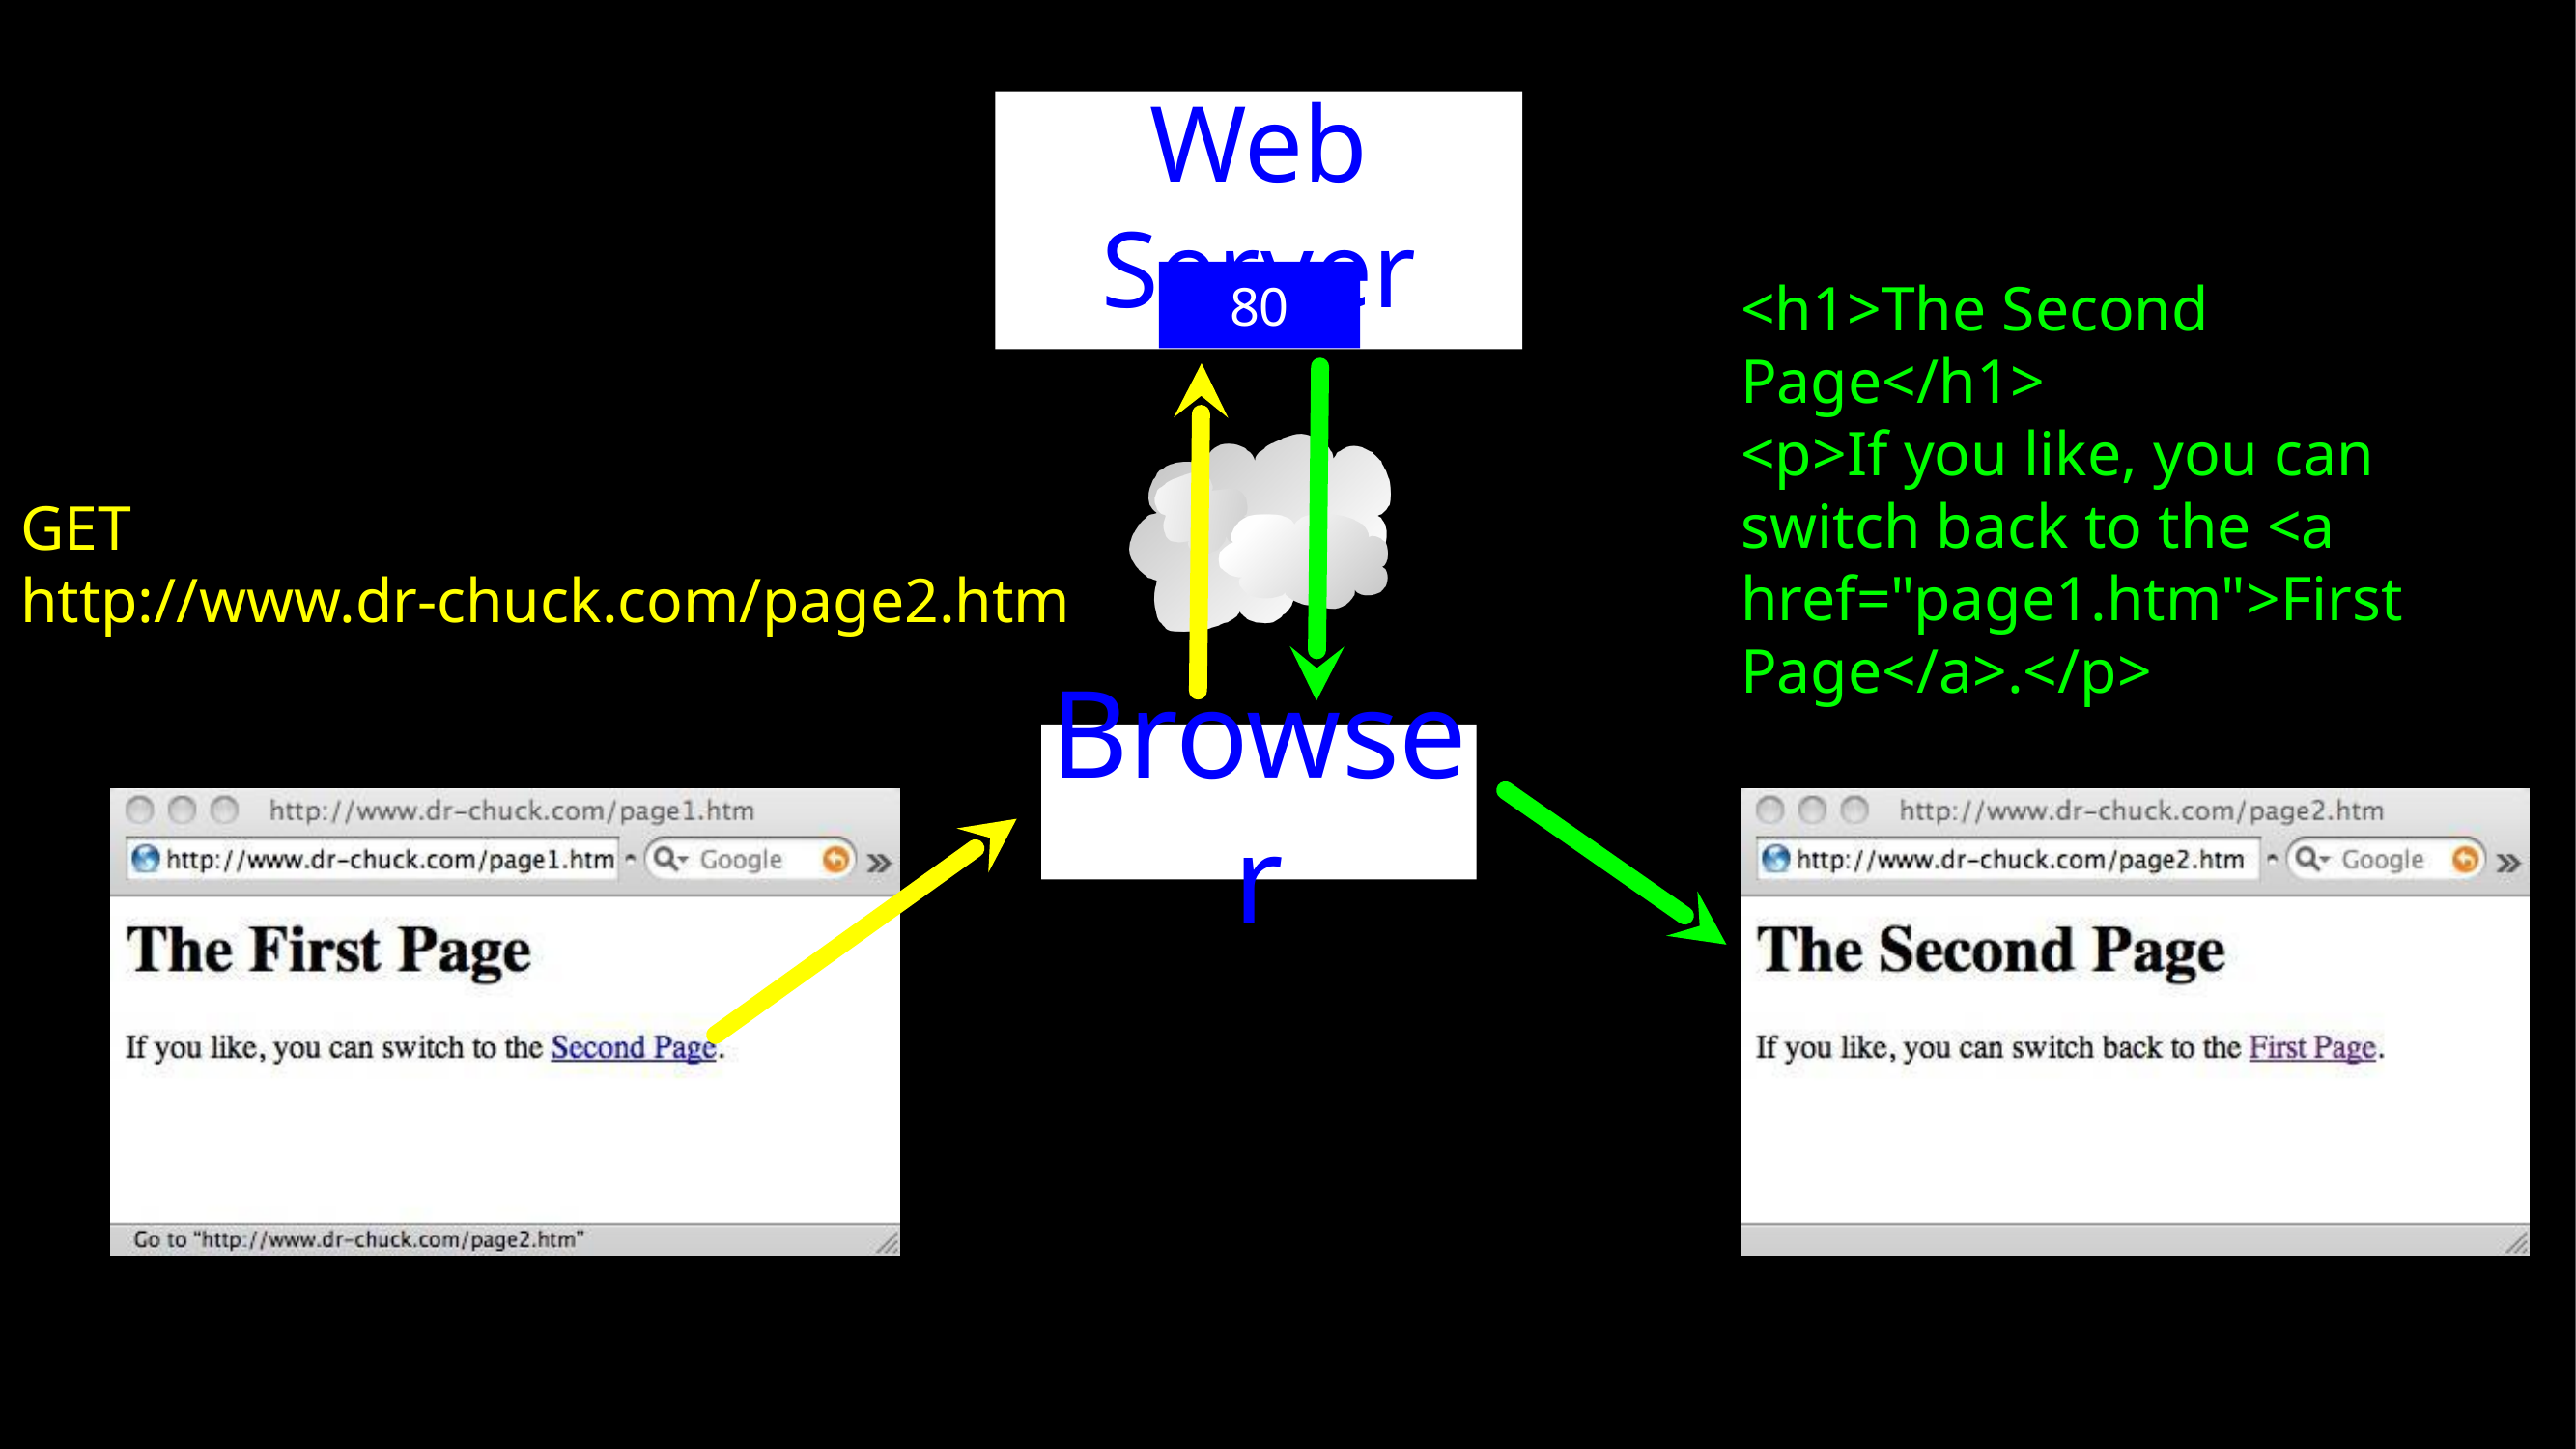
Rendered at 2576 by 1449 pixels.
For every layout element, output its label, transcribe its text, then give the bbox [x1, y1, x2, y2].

picture [110, 788, 900, 1257]
text_box GET http://www.dr-chuck.com/page2.htm [20, 519, 1124, 607]
picture [1740, 788, 2530, 1257]
picture [1320, 434, 1391, 633]
text_box Browser [1041, 724, 1477, 880]
text_box Web Server [995, 91, 1523, 350]
text_box 80 [1158, 261, 1361, 349]
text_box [1198, 362, 1203, 692]
picture [1203, 434, 1316, 633]
text_box <h1>The Second Page</h1> <p>If you like, you can switch back to the <a href="page1.htm">First Page</a>.</p> [1741, 233, 2528, 743]
picture [1129, 434, 1198, 633]
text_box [1505, 789, 1727, 946]
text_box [715, 818, 1017, 1036]
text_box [1316, 366, 1320, 701]
